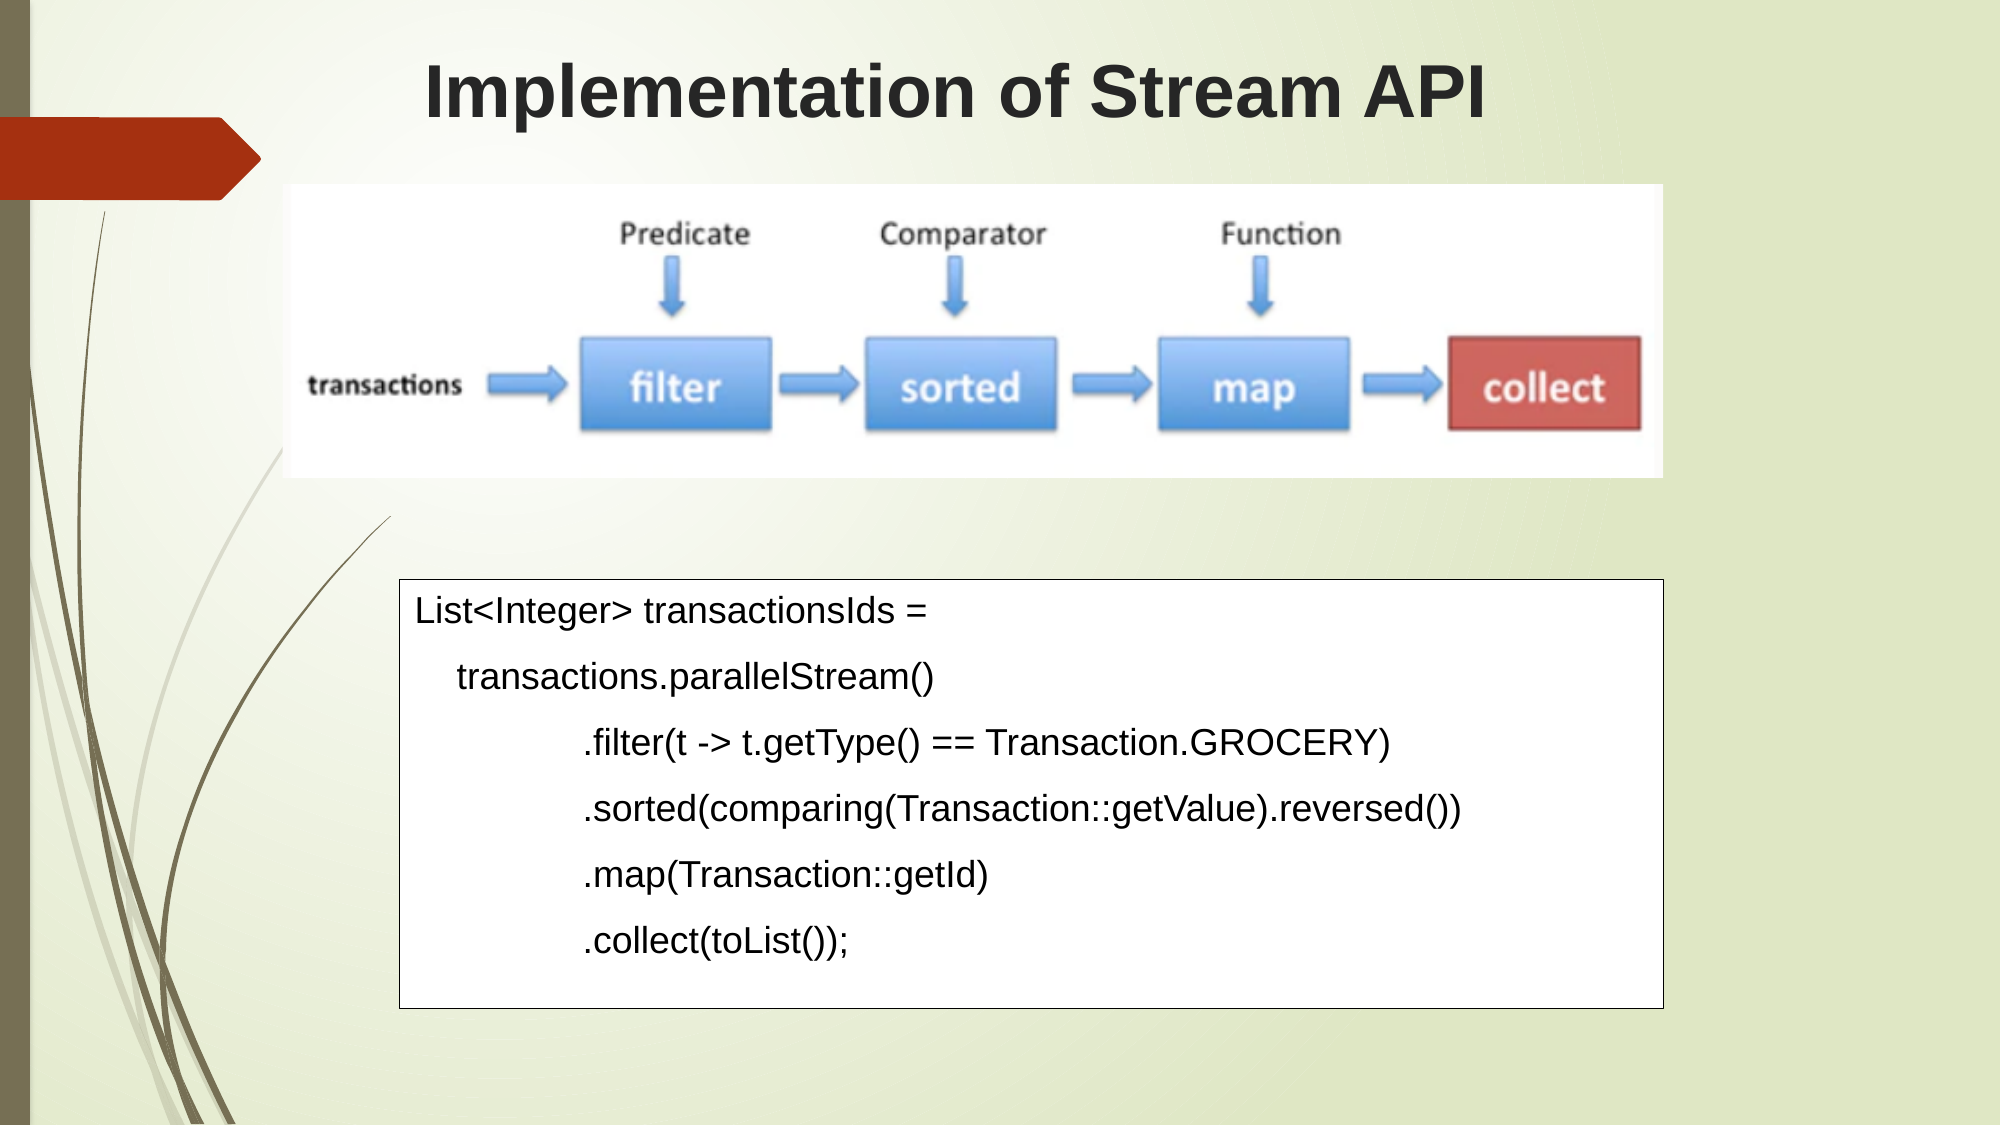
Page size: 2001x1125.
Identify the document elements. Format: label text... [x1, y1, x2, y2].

picture [282, 184, 1664, 478]
list List<Integer> transactionsIds = transactions.parallelStream() .filter(t -> t.getType() == Transaction.GROCERY) .sorted(comparing(Transaction::getValue).reversed()) .map(Transaction::getId) .collect(toList()); [399, 578, 1664, 1009]
title Implementation of Stream API [409, 34, 1872, 142]
